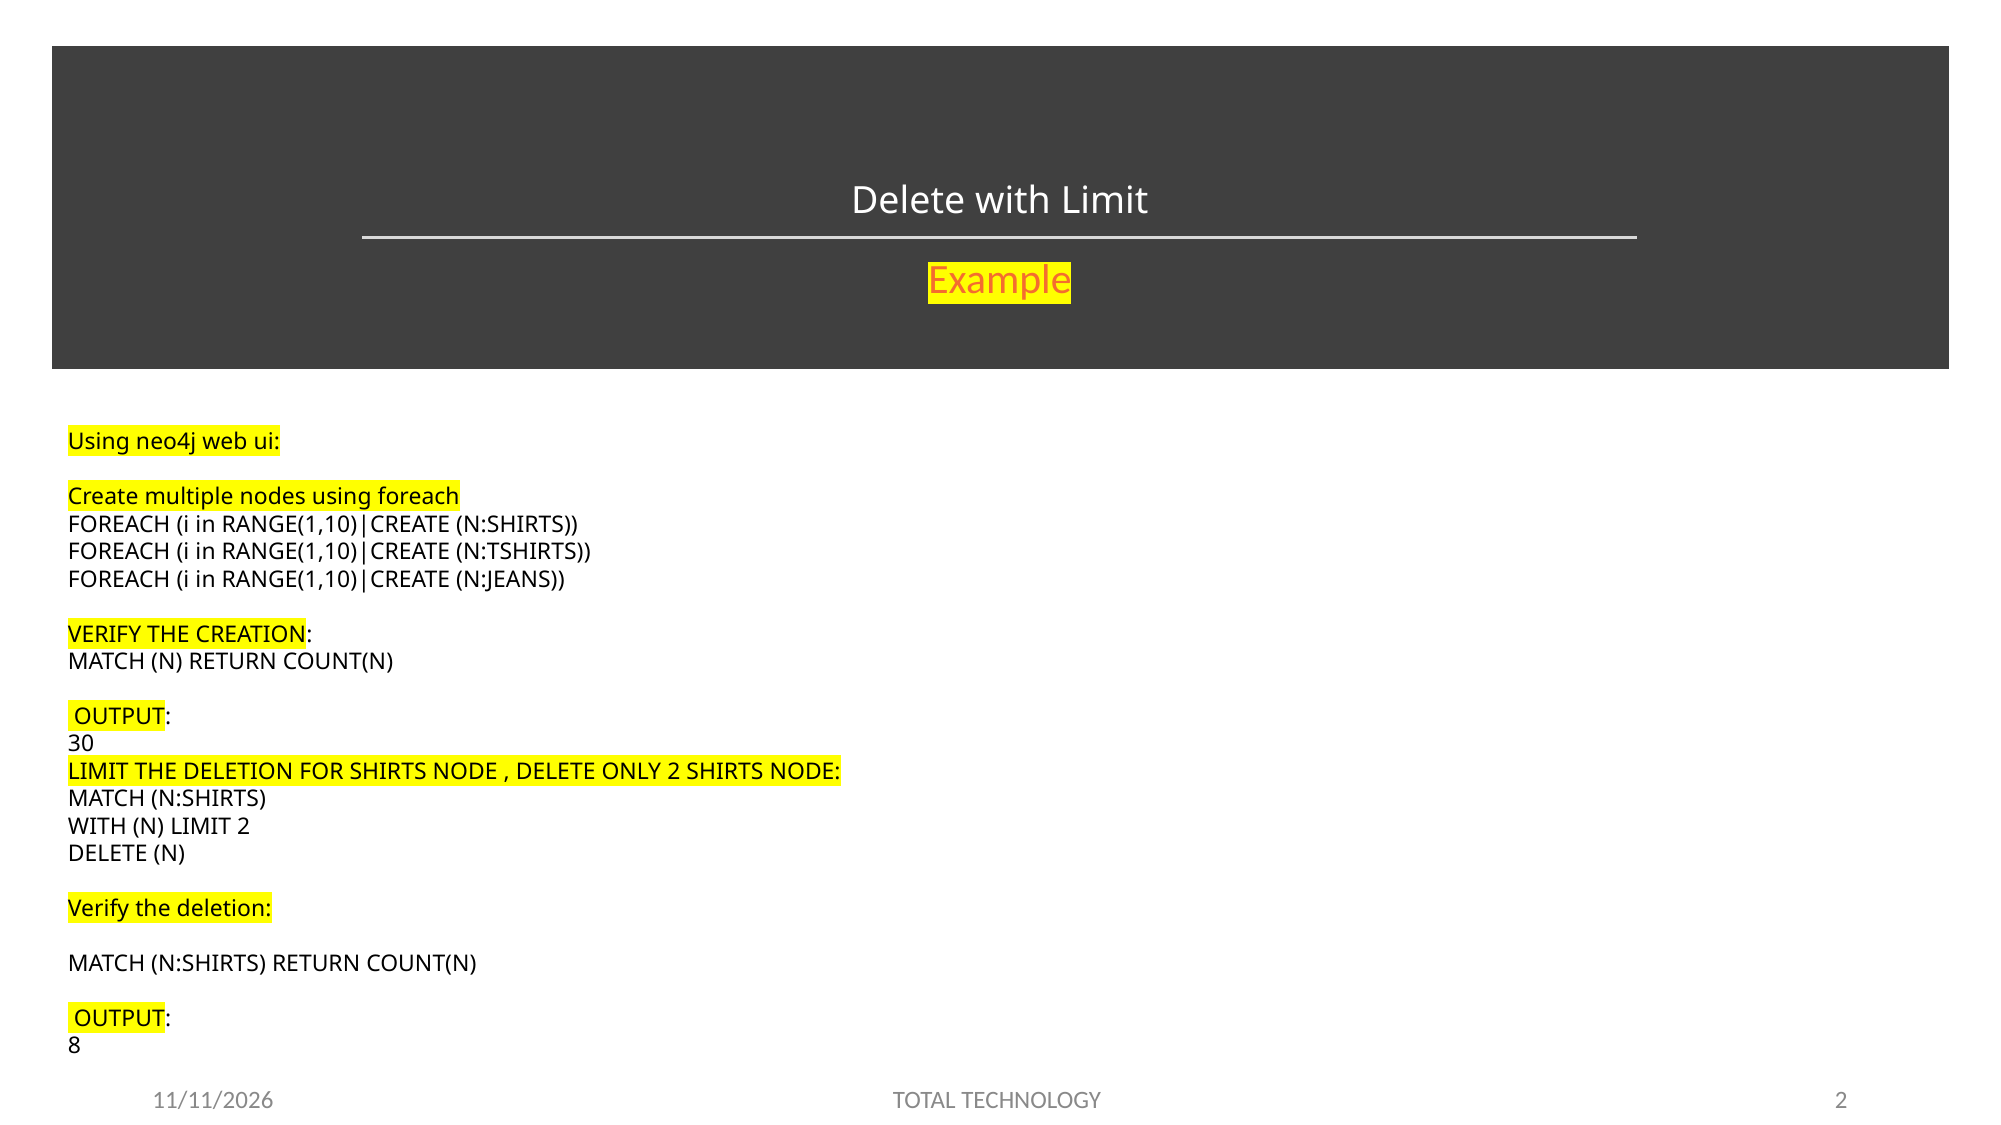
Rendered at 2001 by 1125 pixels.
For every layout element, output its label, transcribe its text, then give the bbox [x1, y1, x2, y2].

slide_number 2 [1772, 1069, 1863, 1125]
list Example [249, 250, 1750, 320]
text_box Using neo4j web ui: Create multiple nodes using foreach FOREACH (i in RANGE(1,10)|CREATE (N:SHIRTS)) FOREACH (i in RANGE(1,10)|CREATE (N:TSHIRTS)) FOREACH (i in RANGE(1,10)|CREATE (N:JEANS)) VERIFY THE CREATION: MATCH (N) RETURN COUNT(N) OUTPUT: 30 LIMIT THE DELETION FOR SHIRTS NODE , DELETE ONLY 2 SHIRTS NODE: MATCH (N:SHIRTS) WITH (N) LIMIT 2 DELETE (N) Verify the deletion: MATCH (N:SHIRTS) RETURN COUNT(N) OUTPUT: 8 [53, 419, 1772, 1125]
title Delete with Limit [86, 76, 1914, 230]
text_box [61, 55, 1939, 360]
